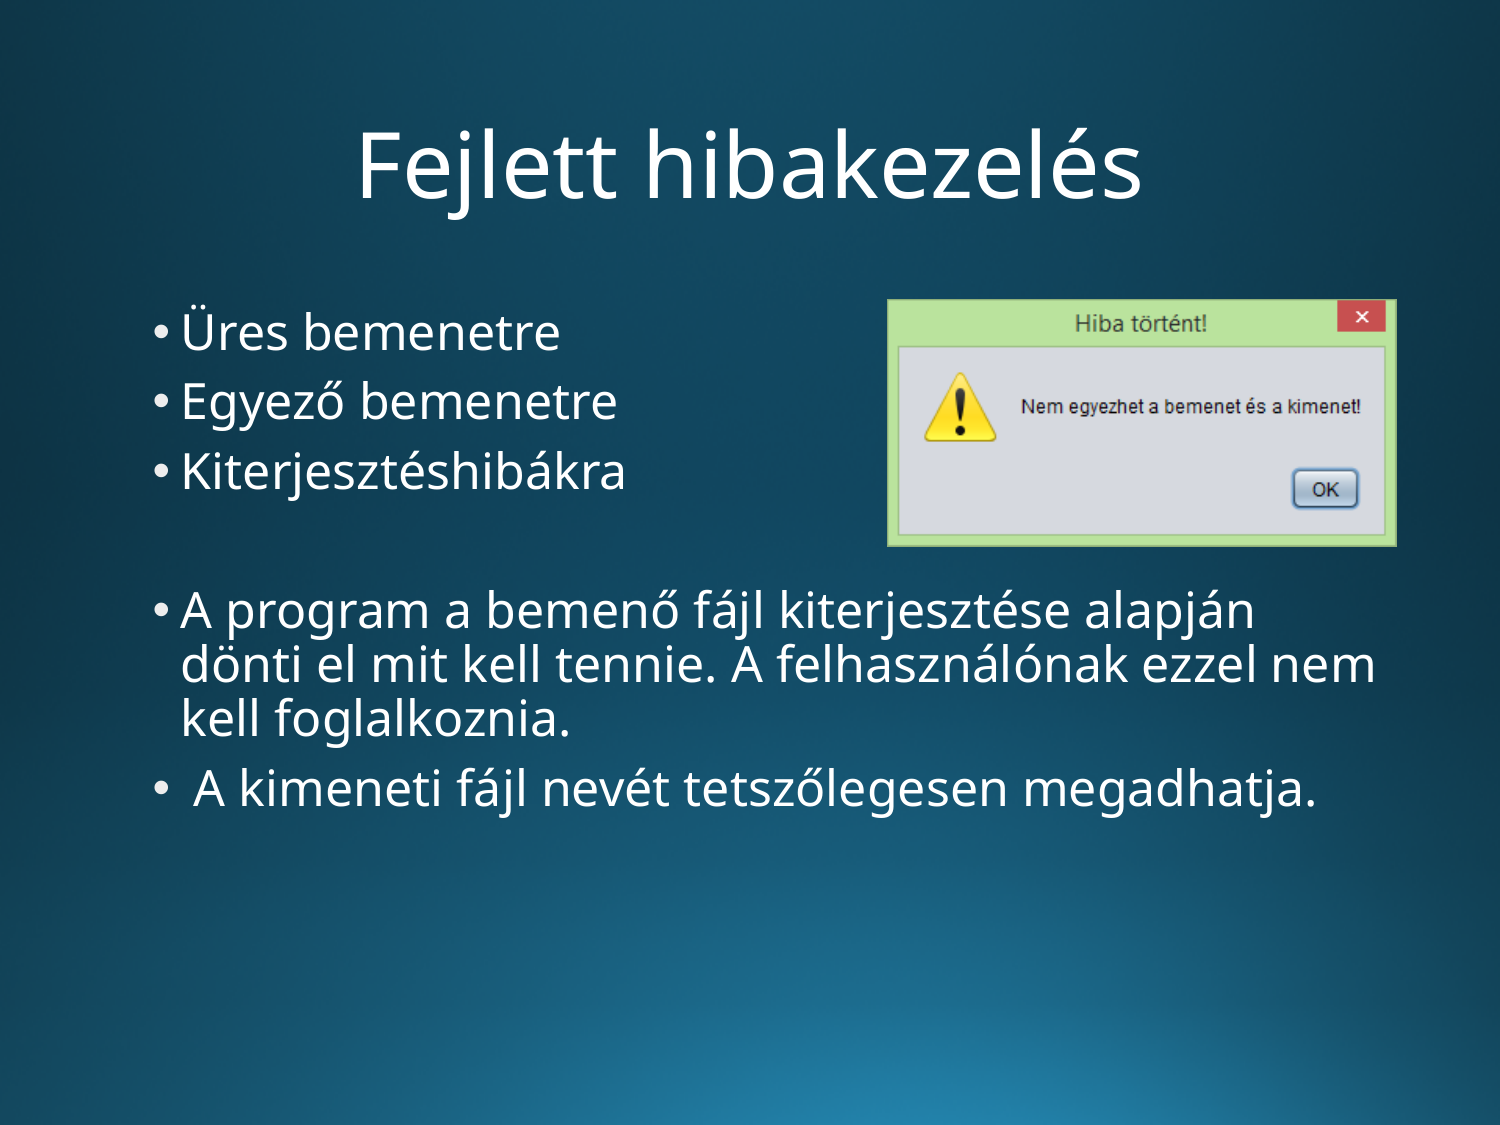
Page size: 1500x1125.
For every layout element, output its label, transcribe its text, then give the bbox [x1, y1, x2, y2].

title Fejlett hibakezelés [103, 59, 1397, 278]
picture [0, 0, 1500, 1125]
list Üres bemenetre Egyező bemenetre Kiterjesztéshibákra A program a bemenő fájl kiterjesztése alapján dönti el mit kell tennie. A felhasználónak ezzel nem kell foglalkoznia. A kimeneti fájl nevét tetszőlegesen megadhatja. [137, 299, 1397, 1014]
